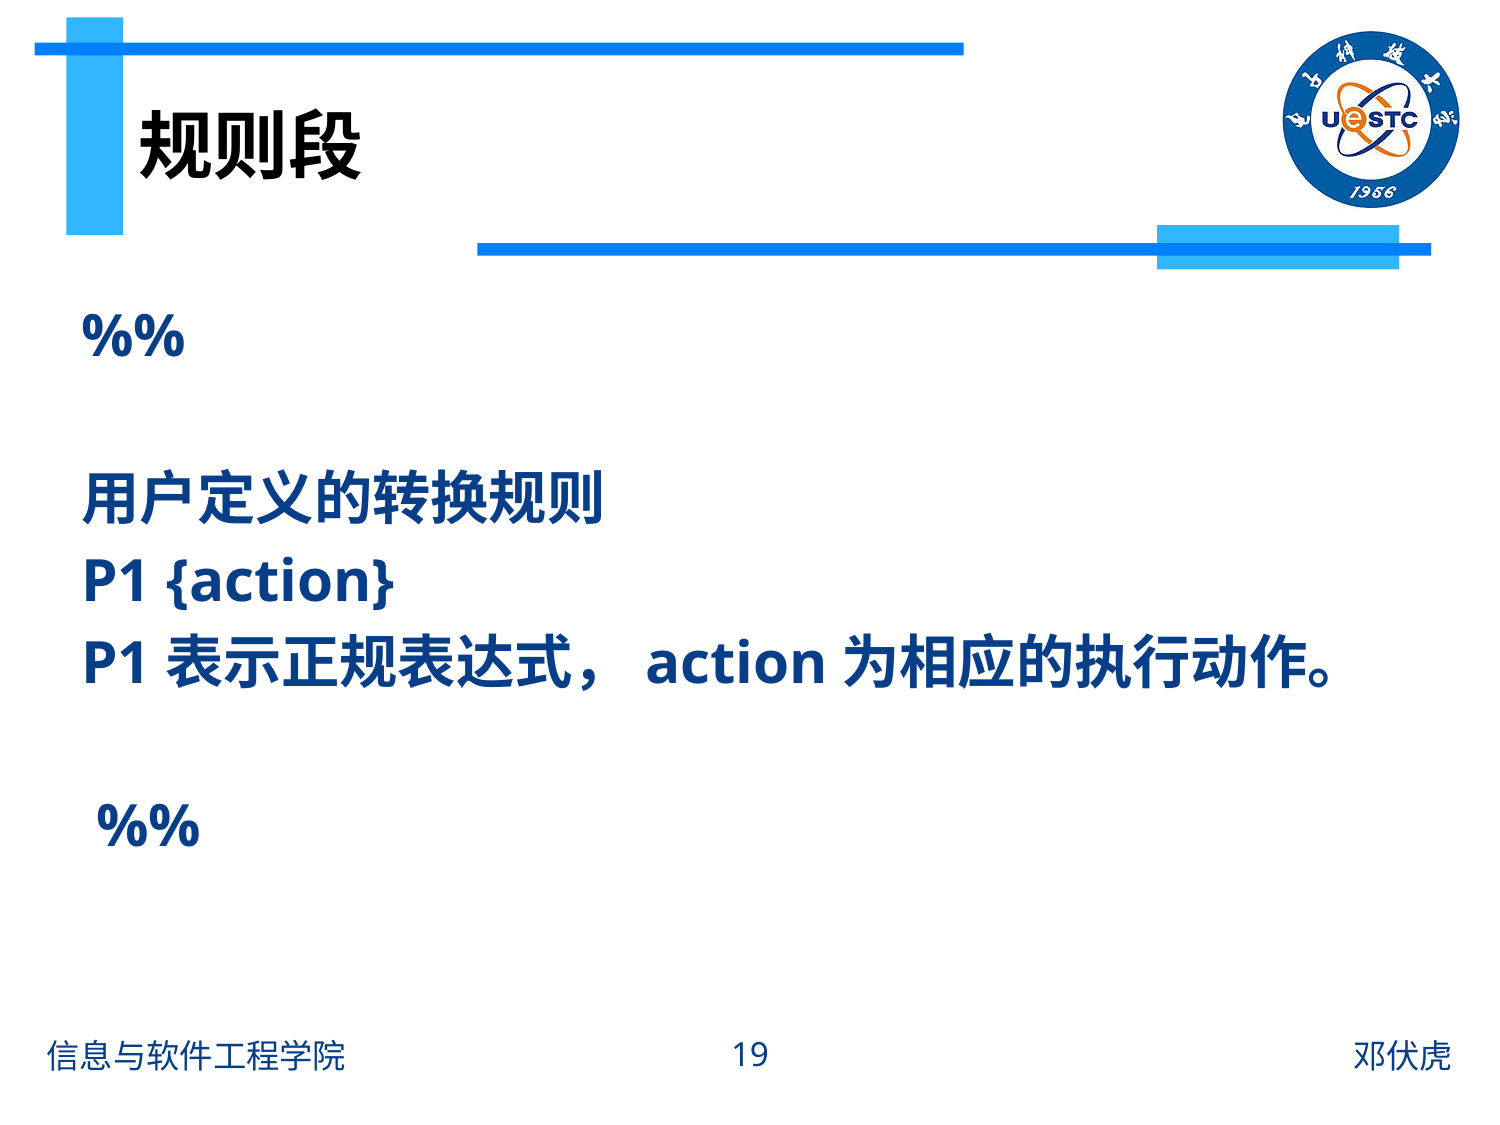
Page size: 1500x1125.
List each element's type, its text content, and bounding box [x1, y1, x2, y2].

picture [1271, 20, 1470, 219]
footer 信息与软件工程学院 [31, 1025, 653, 1086]
title 规则段 [123, 66, 1282, 220]
list %% 用户定义的转换规则 P1 {action} P1表示正规表达式，action为相应的执行动作。 %% [66, 290, 1432, 1005]
slide_number 19 [654, 1025, 846, 1086]
slide_number 邓伏虎 [847, 1025, 1469, 1086]
